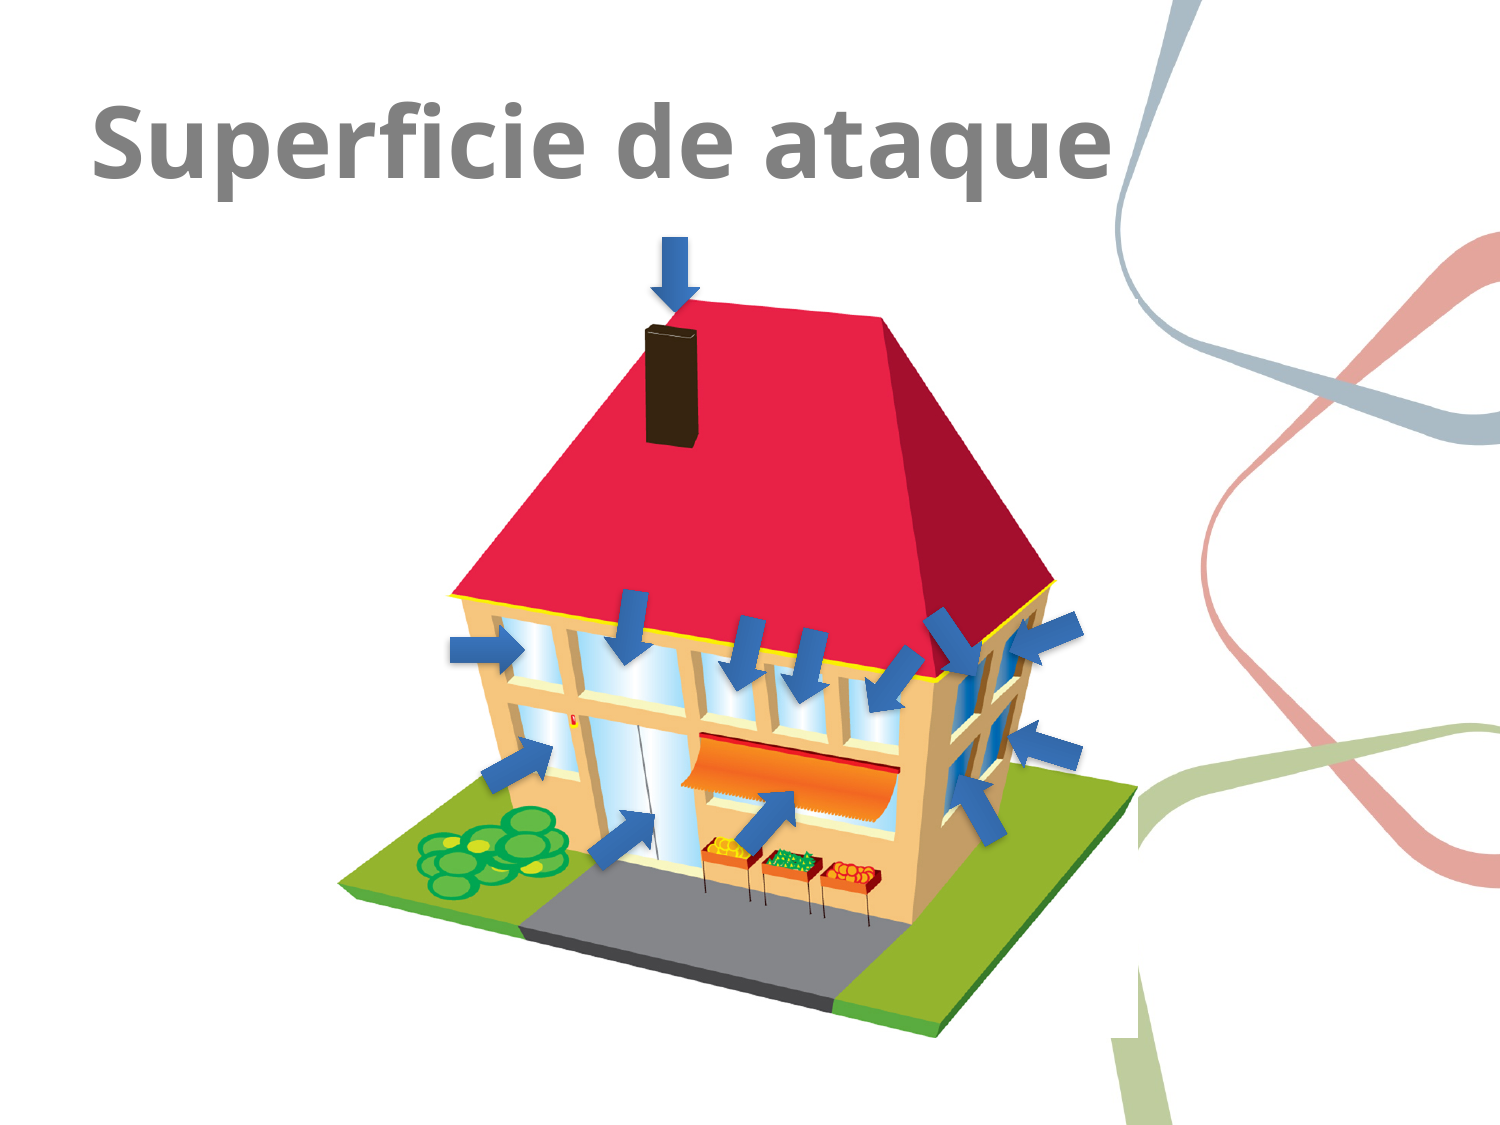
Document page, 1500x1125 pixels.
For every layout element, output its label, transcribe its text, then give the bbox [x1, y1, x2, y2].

text_box [649, 237, 700, 298]
picture [337, 0, 1500, 1125]
title Superficie de ataque [75, 45, 1425, 233]
